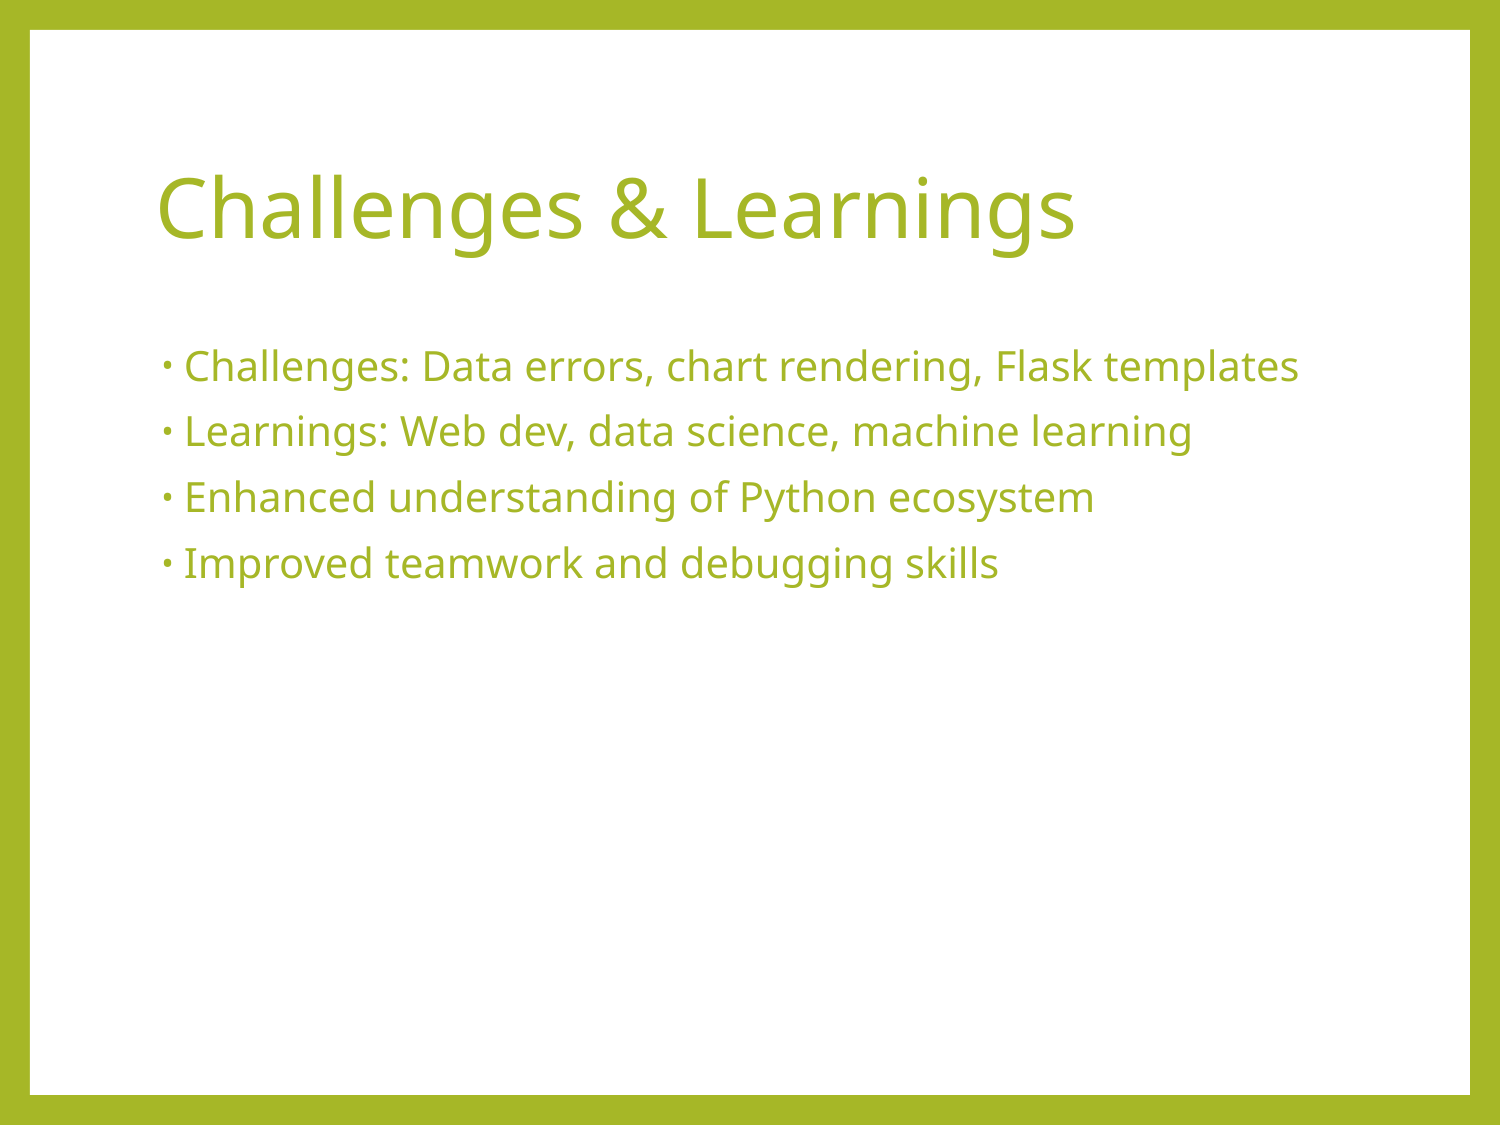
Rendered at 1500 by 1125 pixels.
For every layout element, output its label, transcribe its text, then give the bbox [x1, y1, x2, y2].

title Challenges & Learnings [140, 99, 1356, 323]
list Challenges: Data errors, chart rendering, Flask templates Learnings: Web dev, data science, machine learning Enhanced understanding of Python ecosystem Improved teamwork and debugging skills [140, 337, 1356, 1000]
